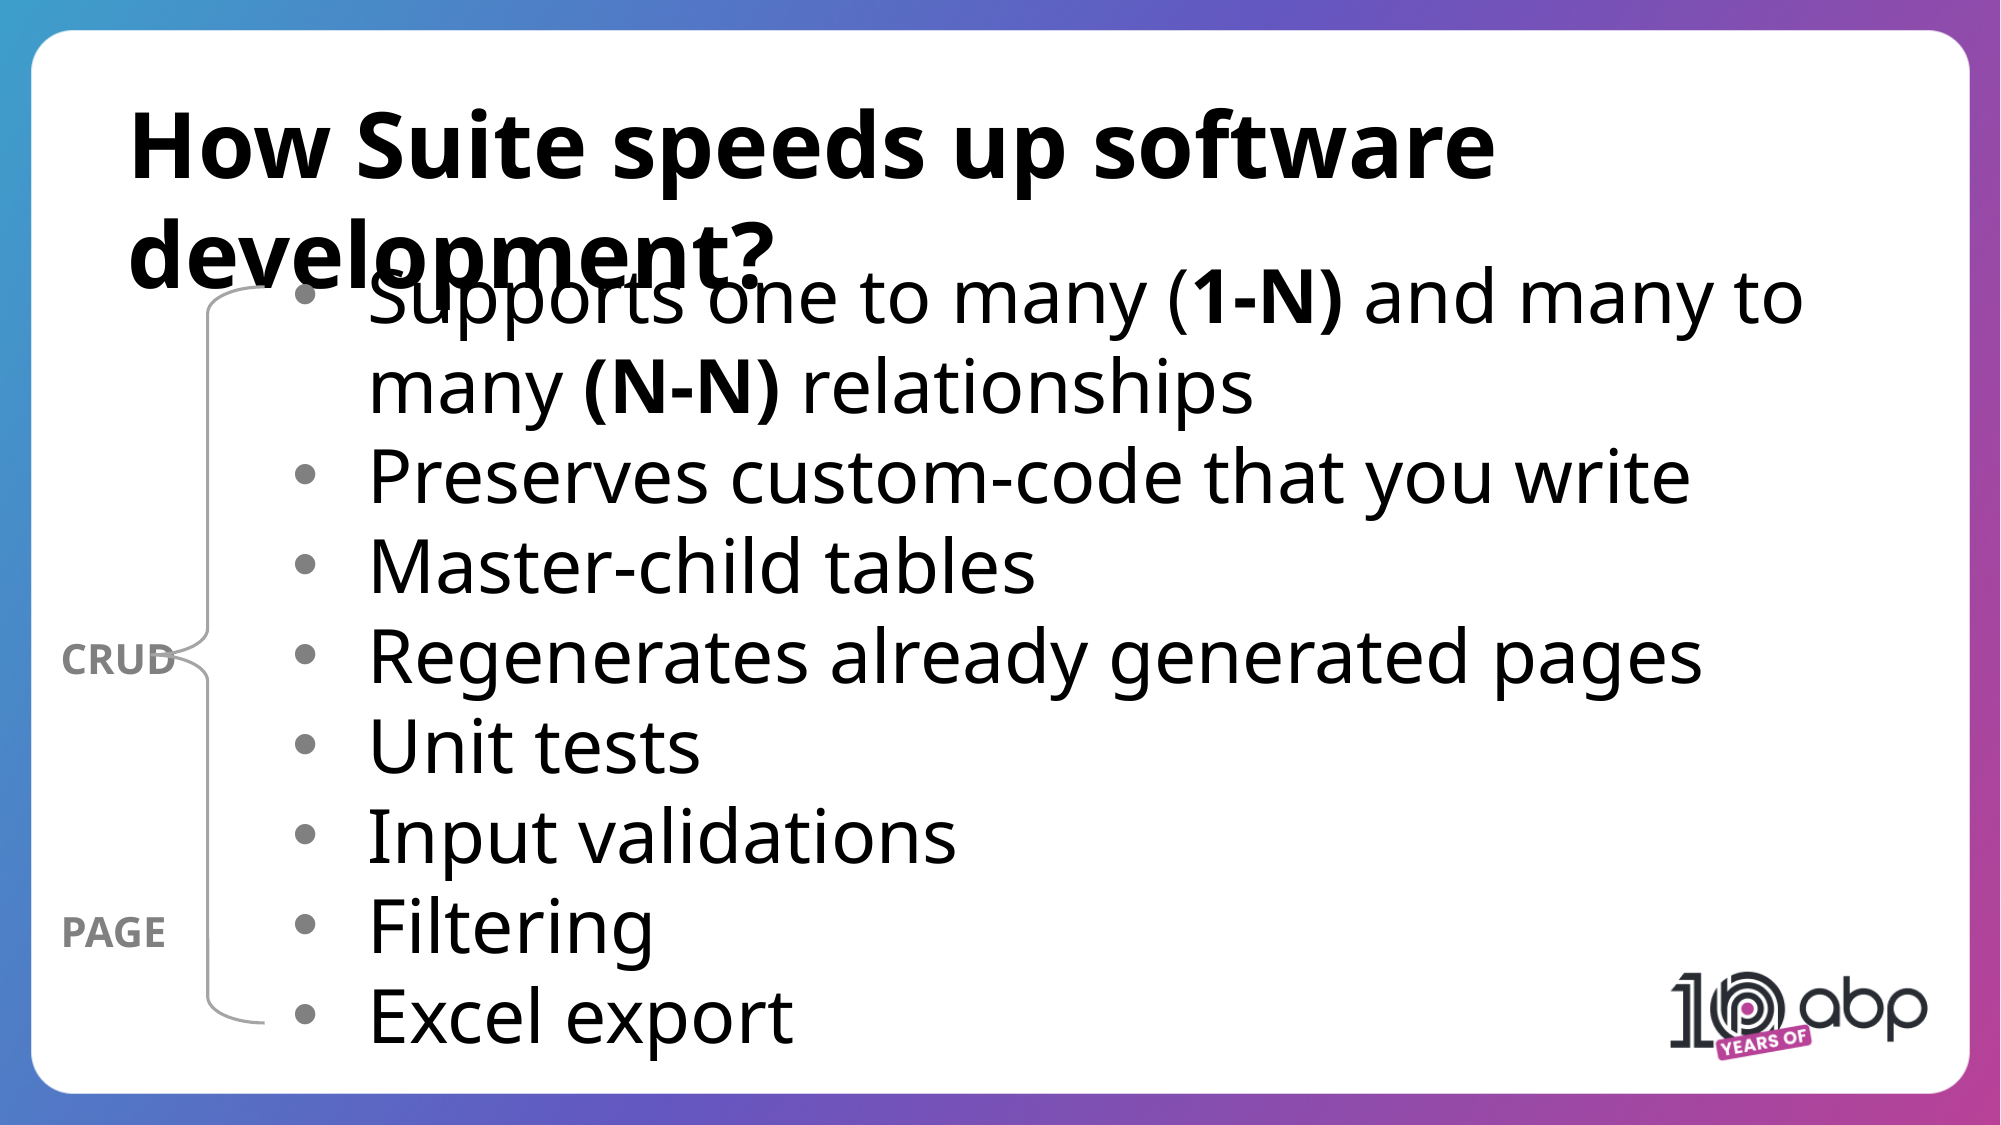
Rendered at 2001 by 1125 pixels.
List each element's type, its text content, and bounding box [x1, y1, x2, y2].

text_box PAGE [45, 661, 137, 1125]
text_box [150, 285, 265, 1025]
text_box How Suite speeds up software development? [113, 79, 1954, 315]
text_box Supports one to many (1-N) and many to many (N-N) relationships Preserves custom-code that you write Master-child tables Regenerates already generated pages Unit tests Input validations Filtering Excel export [202, 240, 1921, 1066]
text_box CRUD [45, 388, 137, 661]
picture [0, 0, 2001, 1125]
